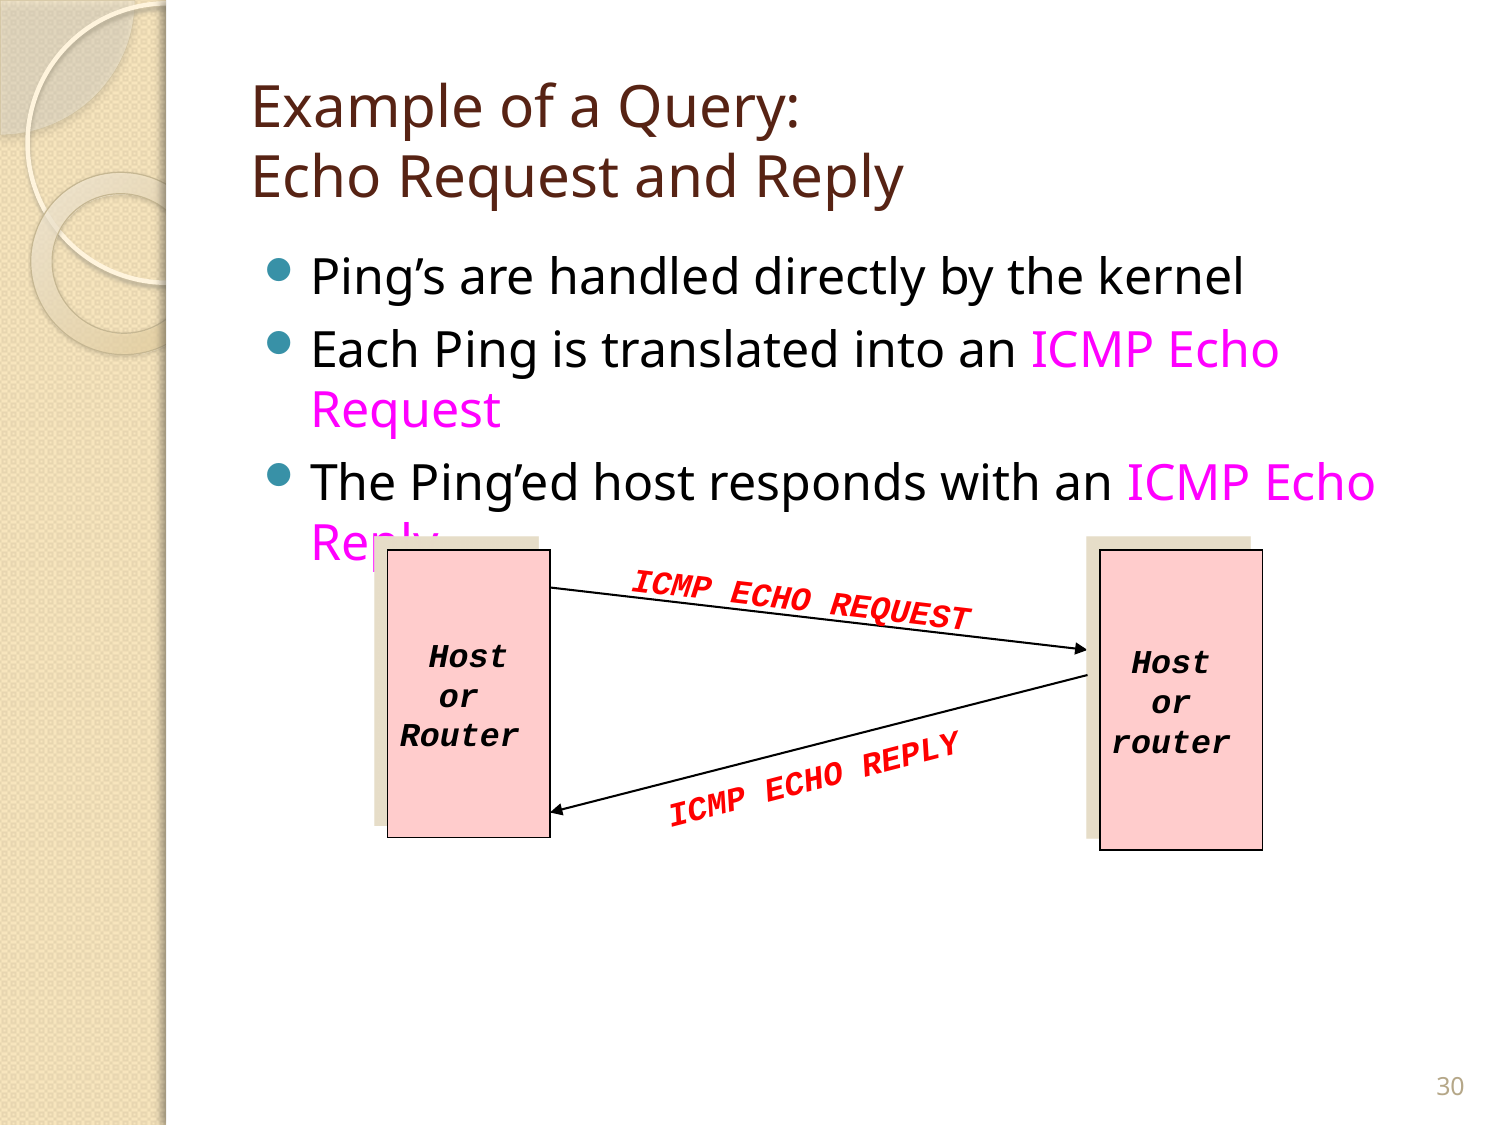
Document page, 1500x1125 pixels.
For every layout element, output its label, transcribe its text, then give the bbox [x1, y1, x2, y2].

text_box [549, 674, 1088, 816]
text_box Host or Router [387, 549, 550, 838]
slide_number 30 [1413, 1034, 1488, 1113]
title Example of a Query: Echo Request and Reply [235, 45, 1466, 233]
text_box ICMP ECHO REQUEST [614, 548, 1043, 653]
text_box [1038, 642, 1087, 655]
list Ping’s are handled directly by the kernel Each Ping is translated into an ICMP Echo Request The Ping’ed host responds with an ICMP Echo Reply [235, 237, 1466, 1026]
text_box ICMP ECHO REPLY [646, 699, 1018, 845]
text_box Host or router [1099, 549, 1263, 850]
